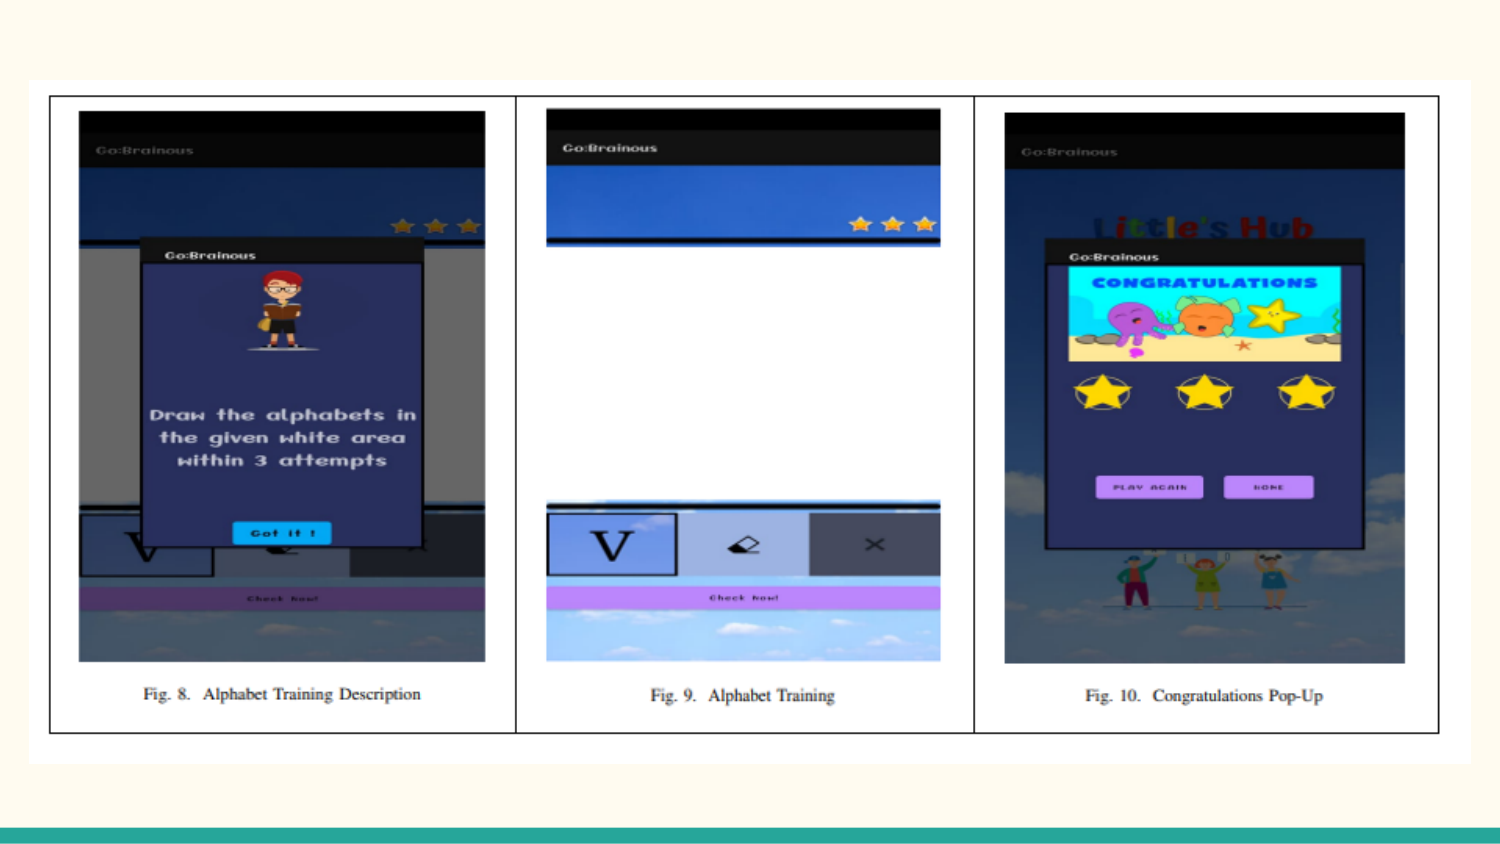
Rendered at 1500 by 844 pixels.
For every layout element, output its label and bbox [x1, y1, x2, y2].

picture [29, 80, 1471, 764]
